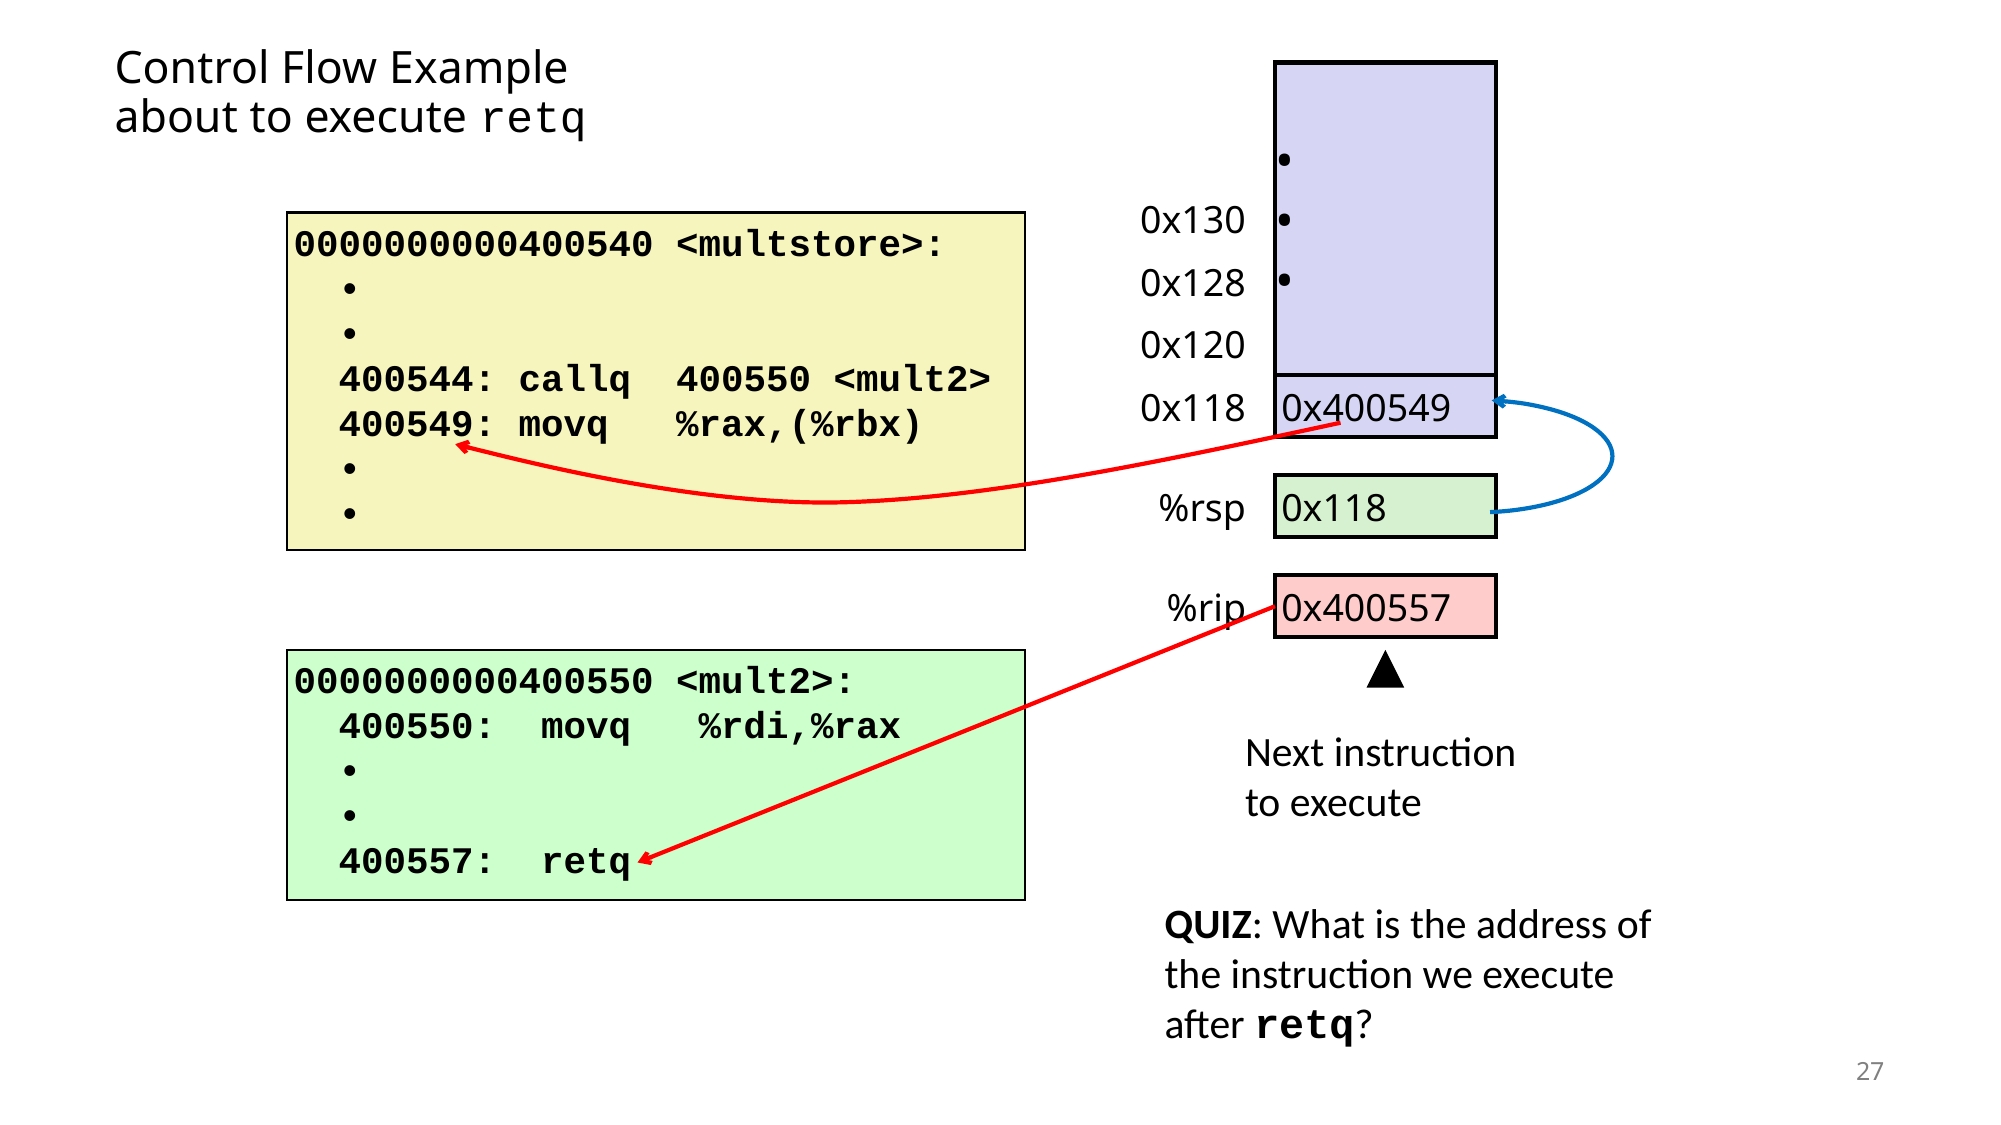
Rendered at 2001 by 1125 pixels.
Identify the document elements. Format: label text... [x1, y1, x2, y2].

text_box [1253, 422, 1341, 442]
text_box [1124, 187, 1253, 606]
title Control Flow Example about to execute retq [99, 37, 1900, 150]
text_box Next instruction to execute [1275, 716, 1541, 832]
text_box 0000000000400550 <mult2>: 400550: movq %rdi,%rax • • 400557: retq [287, 650, 1025, 900]
text_box 0x118 [1275, 474, 1496, 538]
text_box • • • [1275, 150, 1496, 375]
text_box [637, 606, 1275, 863]
text_box QUIZ: What is the address of the instruction we execute after retq? [1149, 889, 1694, 1055]
text_box 0000000000400540 <multstore>: • • 400544: callq 400550 <mult2> 400549: movq %rax,(%rbx) • • [287, 212, 1025, 550]
text_box [1474, 394, 1613, 513]
text_box 0x400549 [1275, 375, 1496, 438]
text_box 0x400557 [1275, 574, 1496, 638]
text_box [455, 427, 1124, 503]
slide_number 27 [1749, 1042, 1900, 1103]
